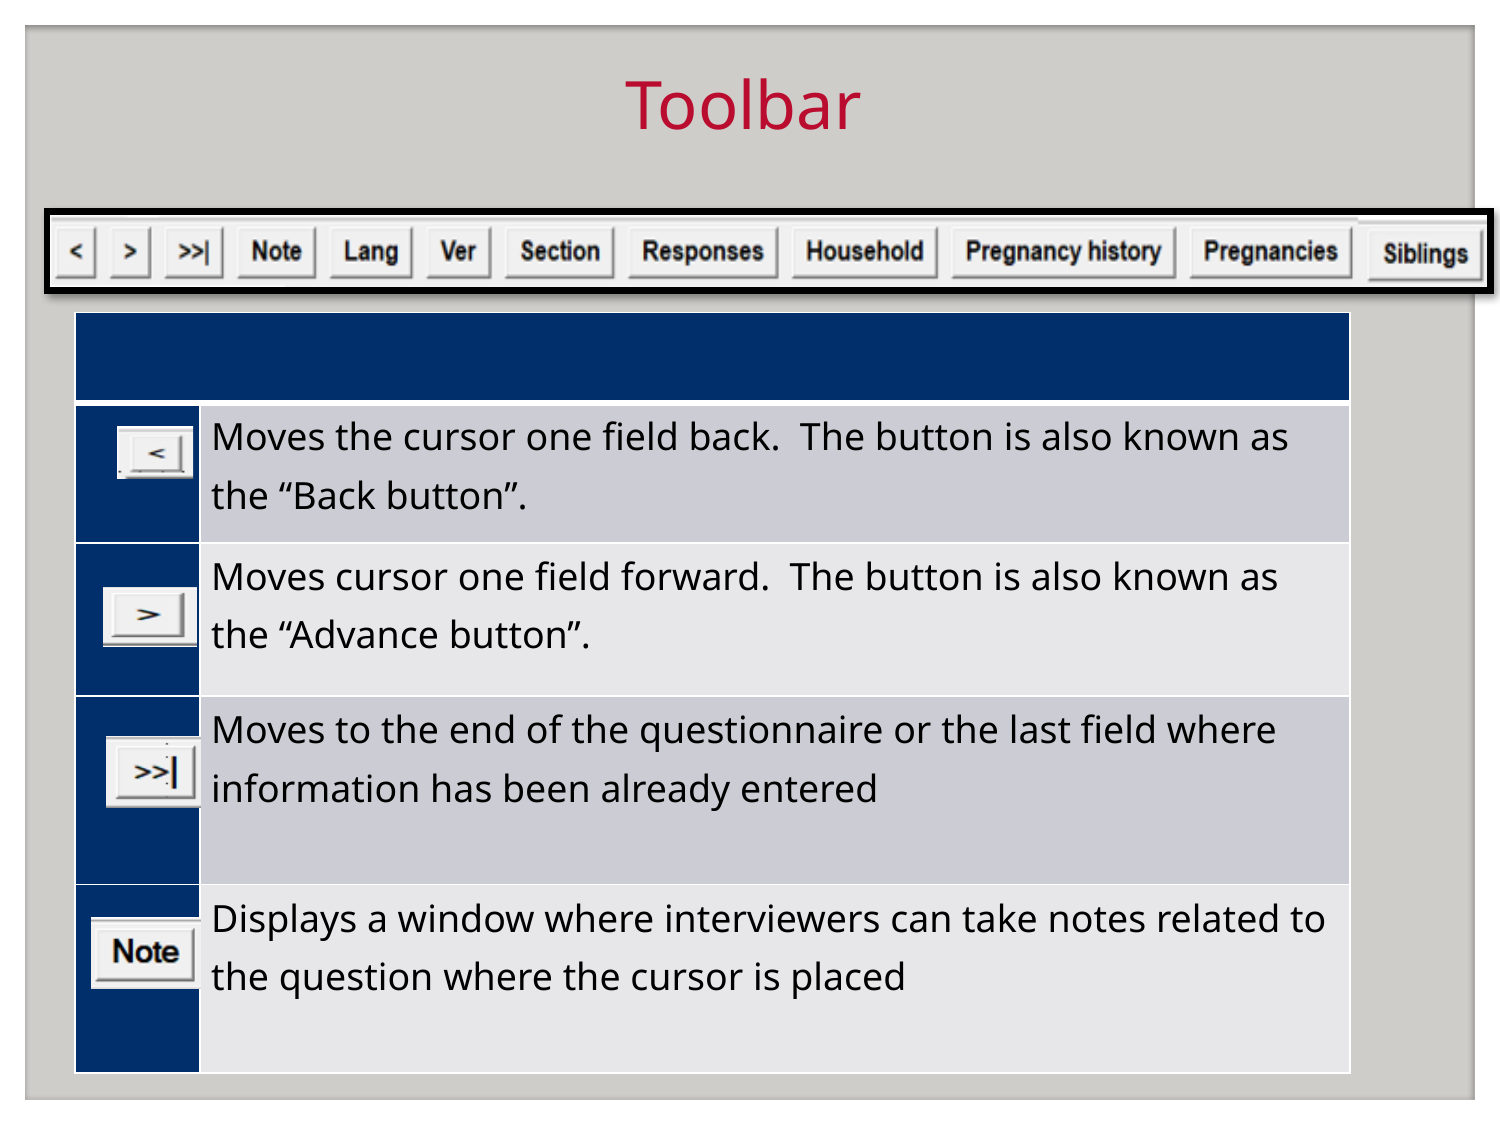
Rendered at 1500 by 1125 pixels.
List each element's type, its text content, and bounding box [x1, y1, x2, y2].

table_cell [76, 544, 199, 695]
table_cell [76, 697, 199, 884]
picture [102, 587, 198, 647]
table_cell [76, 406, 199, 542]
picture [116, 425, 194, 479]
table_cell Displays a window where interviewers can take notes related to the question where the cursor is placed [201, 885, 1349, 1072]
title Toolbar [24, 52, 1463, 150]
table_cell Moves cursor one field forward. The button is also known as the “Advance button”. [201, 544, 1349, 695]
picture [106, 736, 201, 808]
picture [49, 214, 1488, 288]
table_header [76, 313, 1349, 400]
table_cell Moves the cursor one field back. The button is also known as the “Back button”. [201, 406, 1349, 542]
table_cell Moves to the end of the questionnaire or the last field where information has been already entered [201, 697, 1349, 884]
picture [90, 916, 201, 990]
table_cell [76, 885, 199, 1072]
